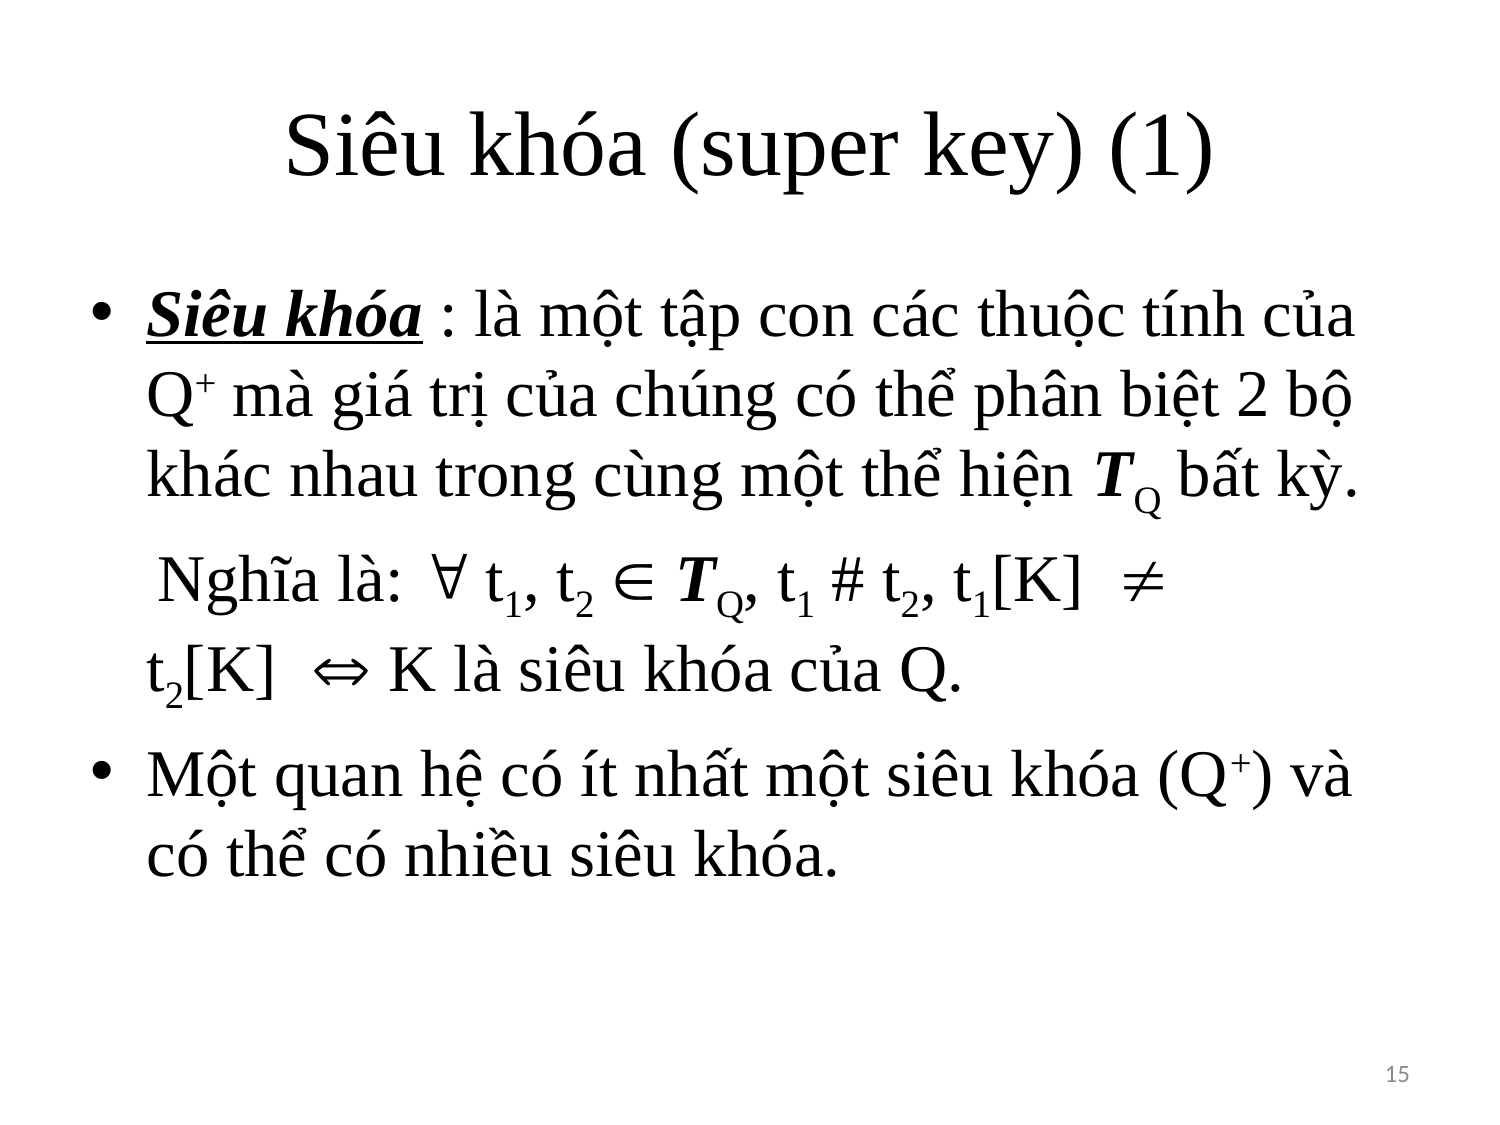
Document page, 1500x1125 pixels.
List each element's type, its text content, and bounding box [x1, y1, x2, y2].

list Siêu khóa : là một tập con các thuộc tính của Q+ mà giá trị của chúng có thể phân biệt 2 bộ khác nhau trong cùng một thể hiện TQ bất kỳ. Nghĩa là:  t1, t2  TQ, t1 # t2, t1[K] t2[K] K là siêu khóa của Q. Một quan hệ có ít nhất một siêu khóa (Q+) và có thể có nhiều siêu khóa. [75, 262, 1425, 1005]
title Siêu khóa (super key) (1) [75, 45, 1425, 233]
slide_number 15 [1074, 1042, 1425, 1103]
